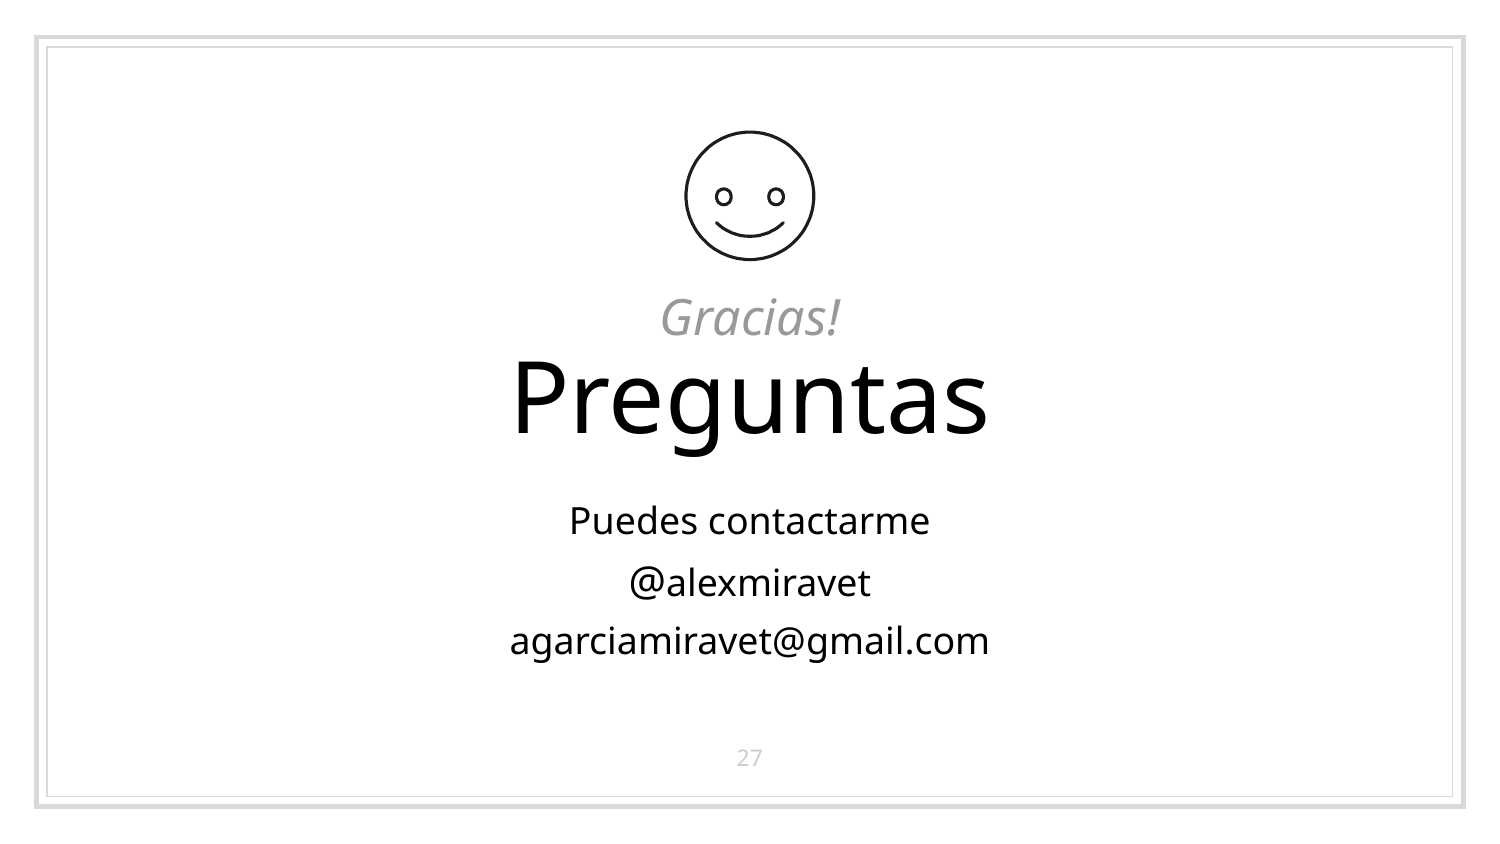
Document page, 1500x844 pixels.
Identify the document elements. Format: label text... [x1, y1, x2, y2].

list Puedes contactarme @alexmiravet agarciamiravet@gmail.com [295, 481, 1205, 647]
subtitle Preguntas [295, 319, 1205, 448]
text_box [685, 131, 815, 260]
slide_number 27 [705, 725, 795, 790]
title Gracias! [295, 286, 1205, 319]
